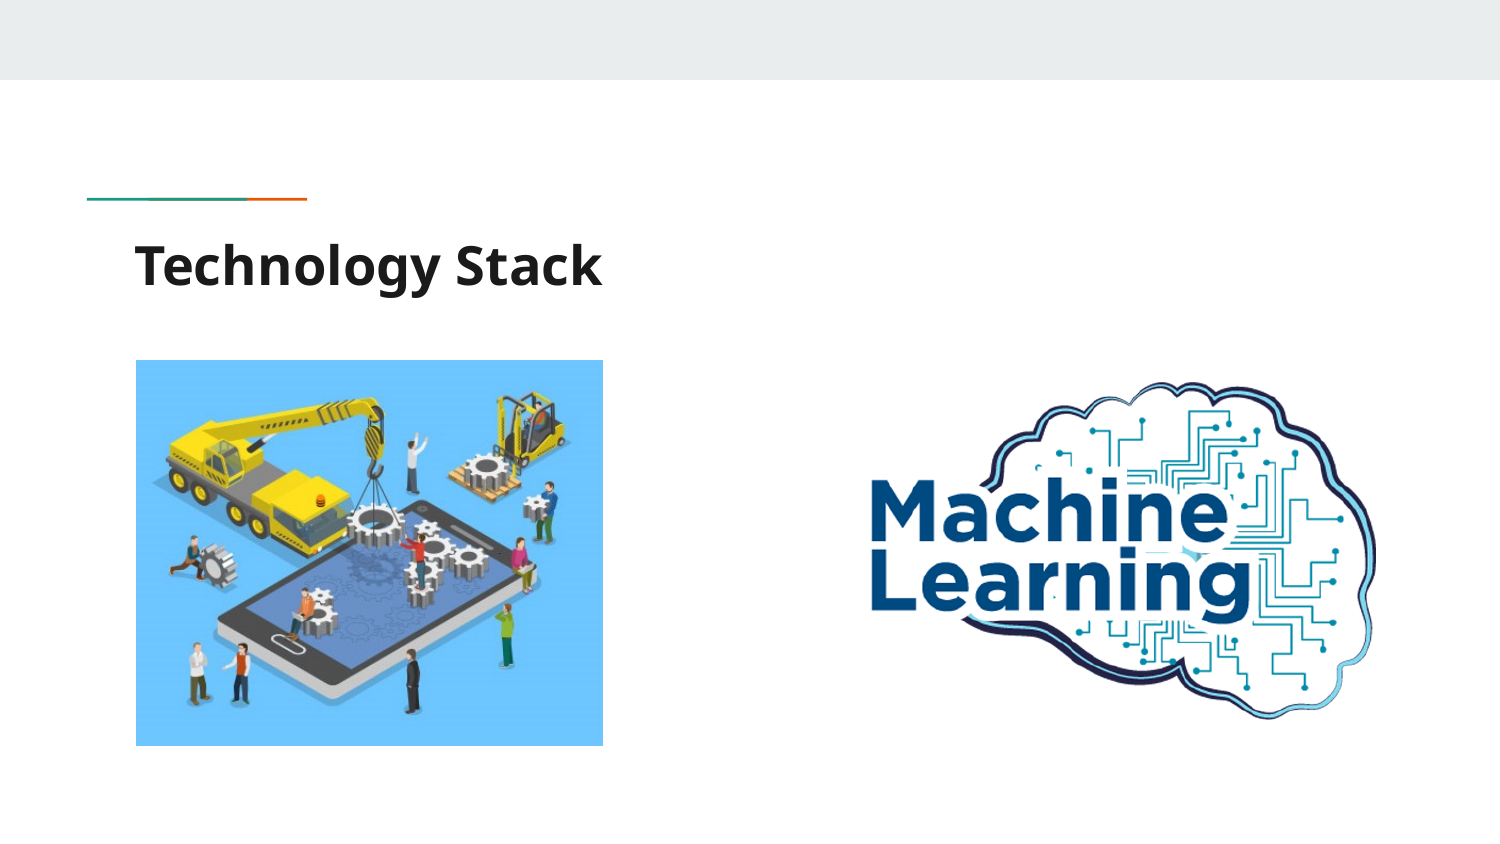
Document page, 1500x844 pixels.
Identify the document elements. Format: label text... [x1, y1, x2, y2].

picture [799, 284, 1457, 822]
title Technology Stack [119, 216, 1381, 305]
picture [136, 360, 604, 746]
